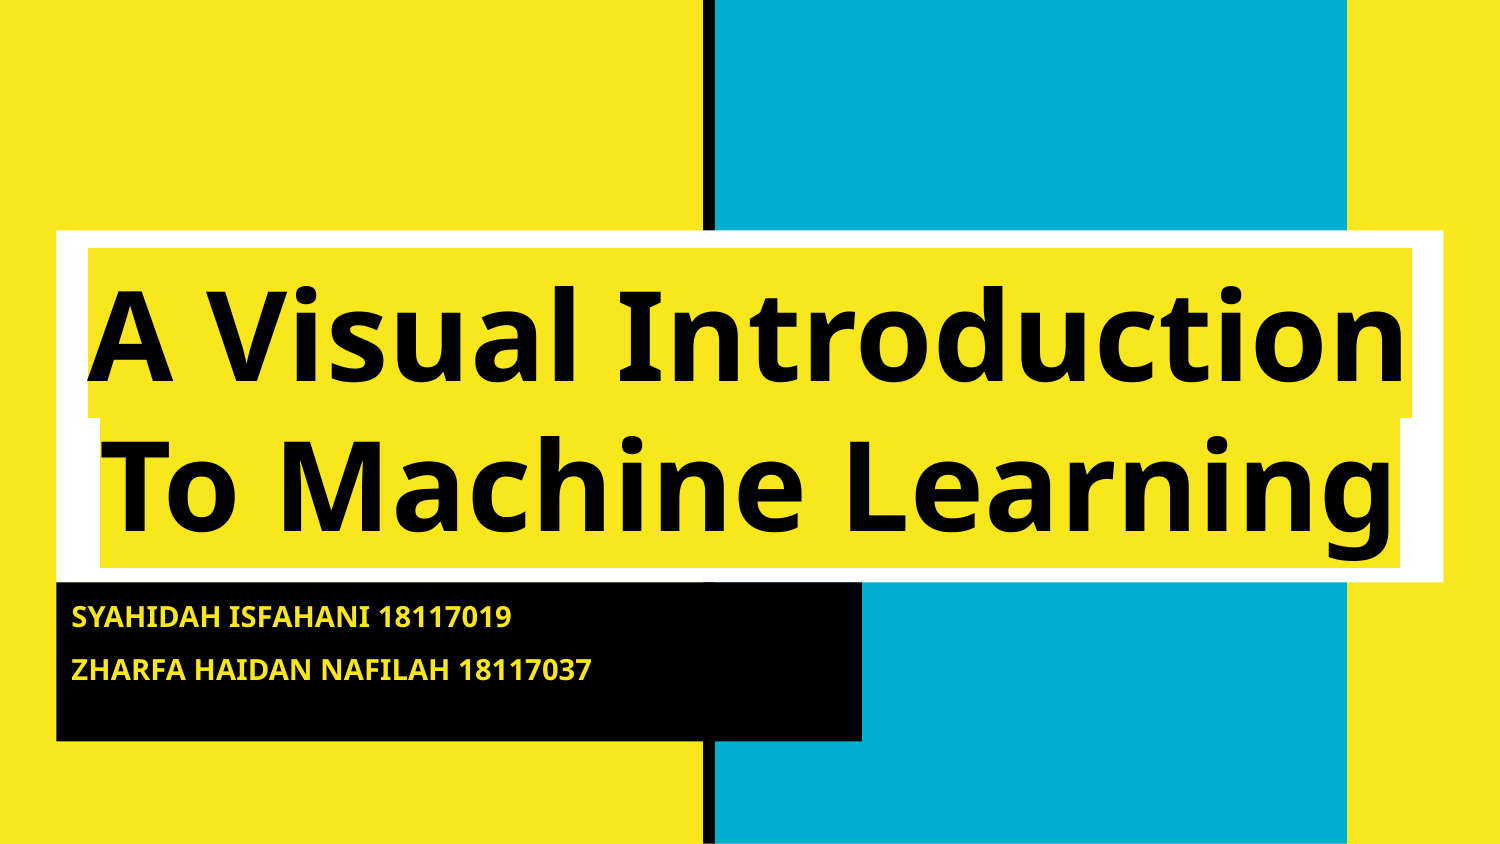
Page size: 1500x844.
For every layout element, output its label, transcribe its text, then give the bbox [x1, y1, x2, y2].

subtitle SYAHIDAH ISFAHANI 18117019 ZHARFA HAIDAN NAFILAH 18117037 [56, 582, 862, 742]
title A Visual Introduction To Machine Learning [56, 230, 1444, 583]
